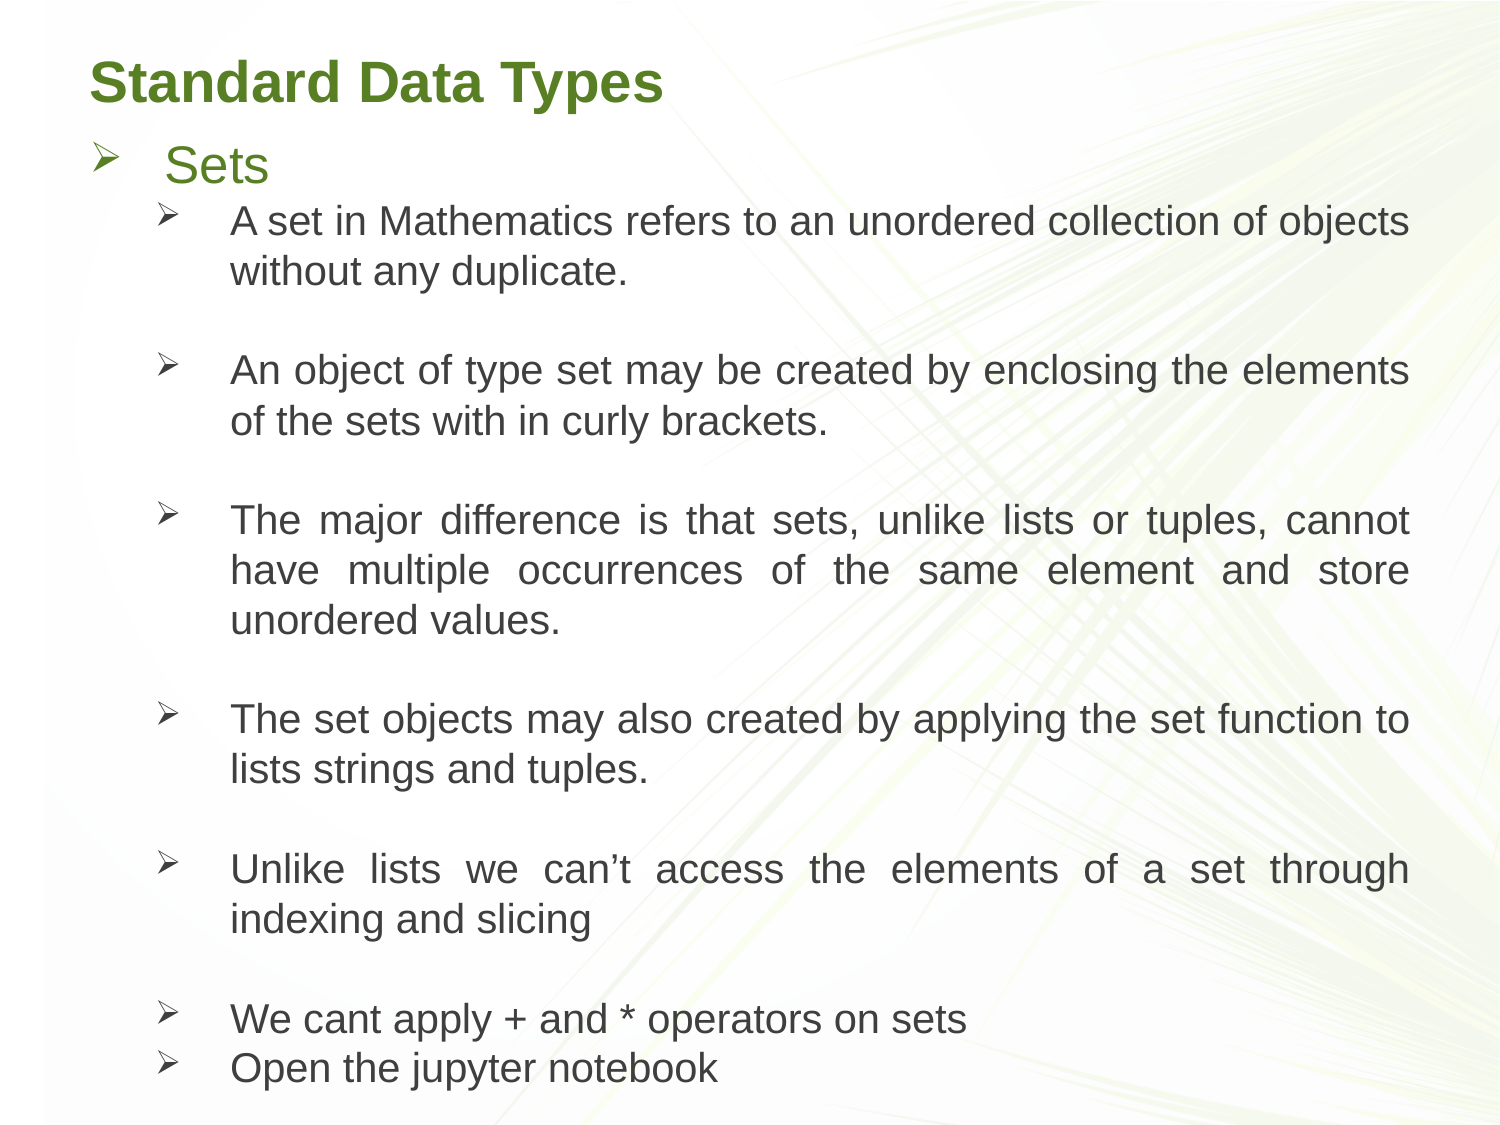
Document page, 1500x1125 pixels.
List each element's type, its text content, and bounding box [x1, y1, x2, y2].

title Standard Data Types [74, 44, 1425, 123]
text_box Sets A set in Mathematics refers to an unordered collection of objects without any duplicate. An object of type set may be created by enclosing the elements of the sets with in curly brackets. The major difference is that sets, unlike lists or tuples, cannot have multiple occurrences of the same element and store unordered values. The set objects may also created by applying the set function to lists strings and tuples. Unlike lists we can’t access the elements of a set through indexing and slicing We cant apply + and * operators on sets Open the jupyter notebook [74, 123, 1425, 1109]
